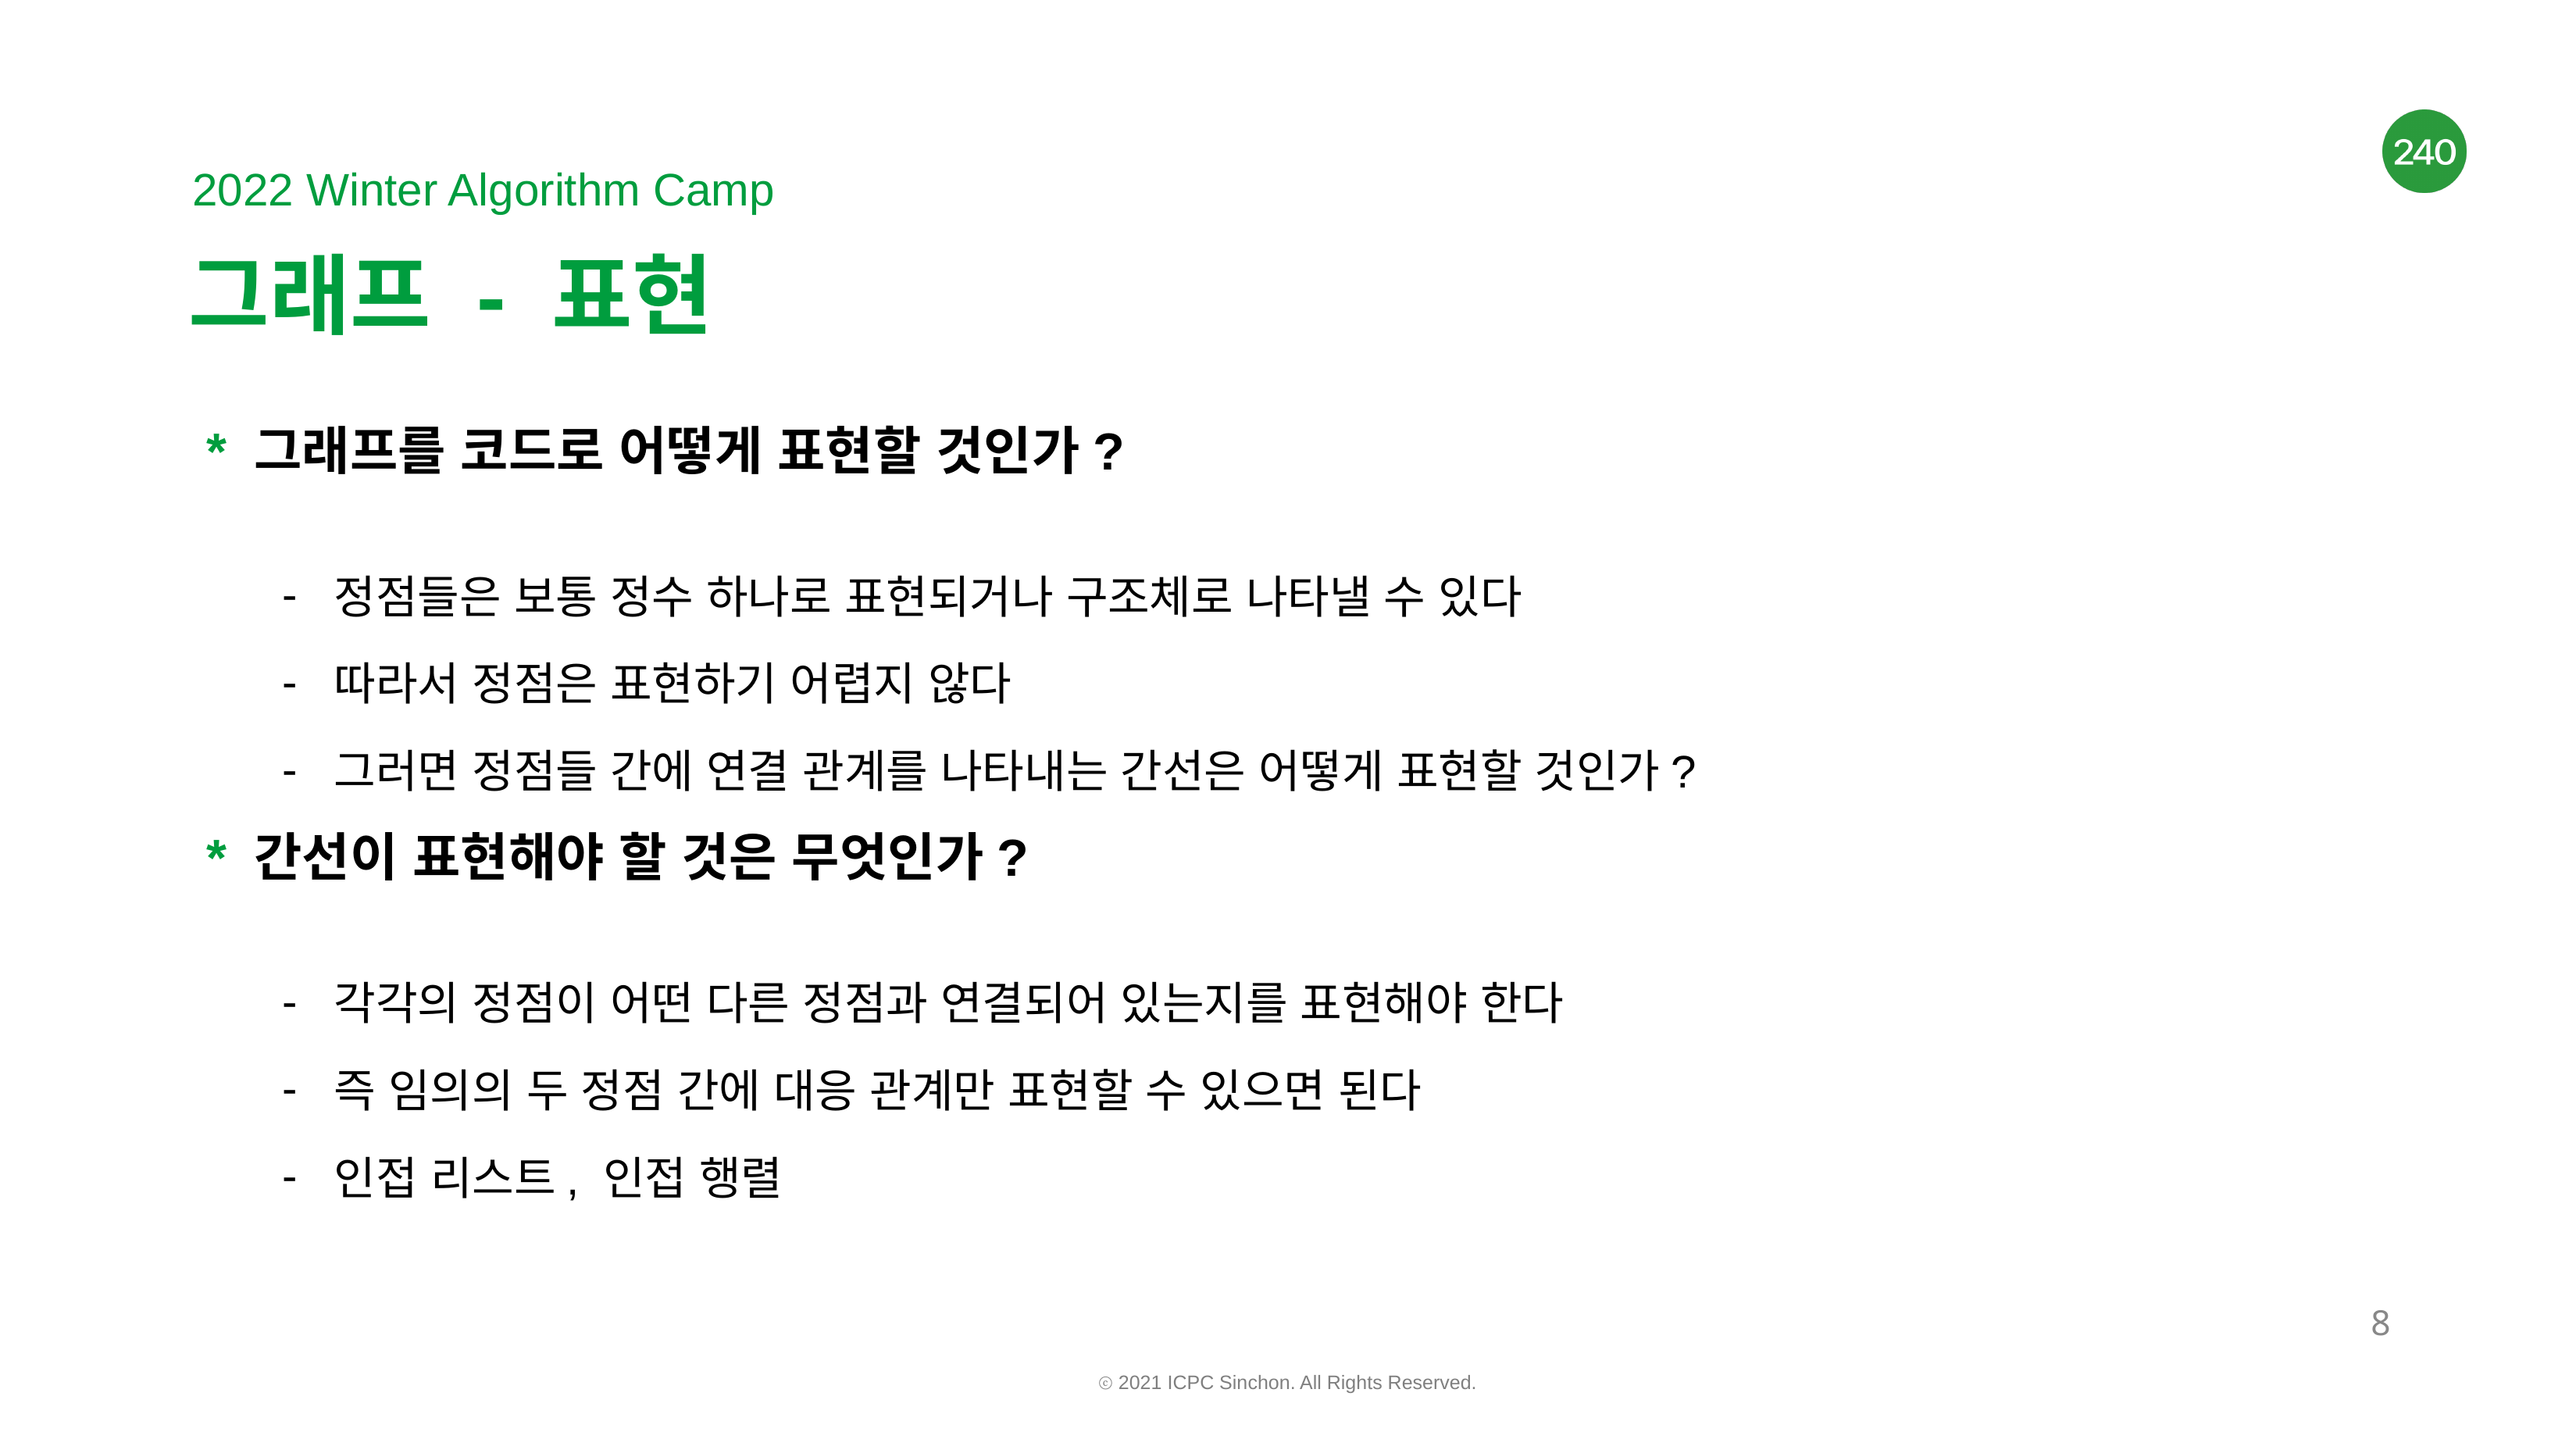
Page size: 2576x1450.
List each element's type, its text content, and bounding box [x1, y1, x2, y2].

picture [2382, 109, 2467, 193]
text_box 각각의 정점이 어떤 다른 정점과 연결되어 있는지를 표현해야 한다 즉 임의의 두 정점 간에 대응 관계만 표현할 수 있으면 된다 인접 리스트, 인접 행렬 [263, 935, 2317, 1210]
text_box 정점들은 보통 정수 하나로 표현되거나 구조체로 나타낼 수 있다 따라서 정점은 표현하기 어렵지 않다 그러면 정점들 간에 연결 관계를 나타내는 간선은 어떻게 표현할 것인가? [263, 529, 2317, 803]
text_box * 그래프를 코드로 어떻게 표현할 것인가? [194, 411, 1355, 486]
slide_number ‹#› [1822, 1285, 2403, 1363]
footer ⓒ 2021 ICPC Sinchon. All Rights Reserved. [853, 1350, 1723, 1414]
title 그래프 - 표현 [177, 204, 2399, 395]
text_box * 간선이 표현해야 할 것은 무엇인가? [194, 818, 1355, 892]
